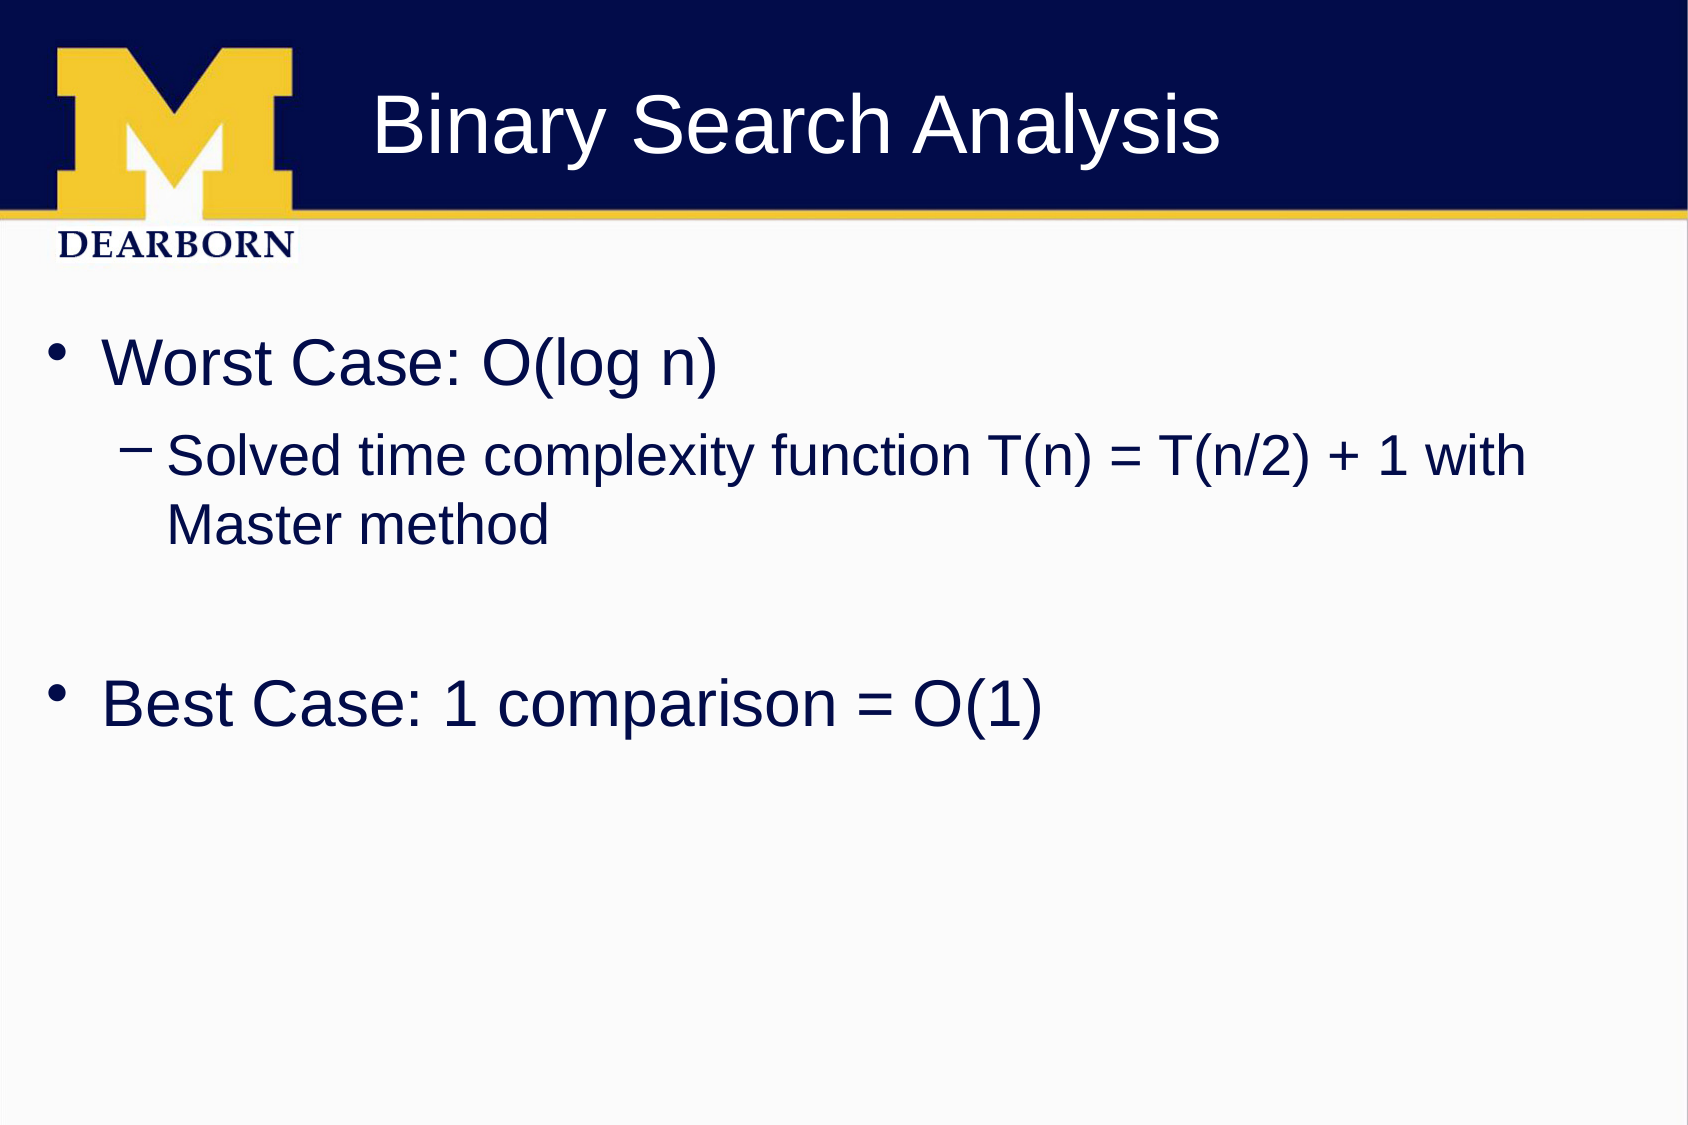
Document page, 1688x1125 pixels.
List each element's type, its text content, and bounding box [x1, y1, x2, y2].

text_box Worst Case: O(log n) Solved time complexity function T(n) = T(n/2) + 1 with Master method Best Case: 1 comparison = O(1) [31, 312, 1669, 1027]
title Binary Search Analysis [356, 62, 1688, 154]
picture [0, 0, 1688, 1125]
